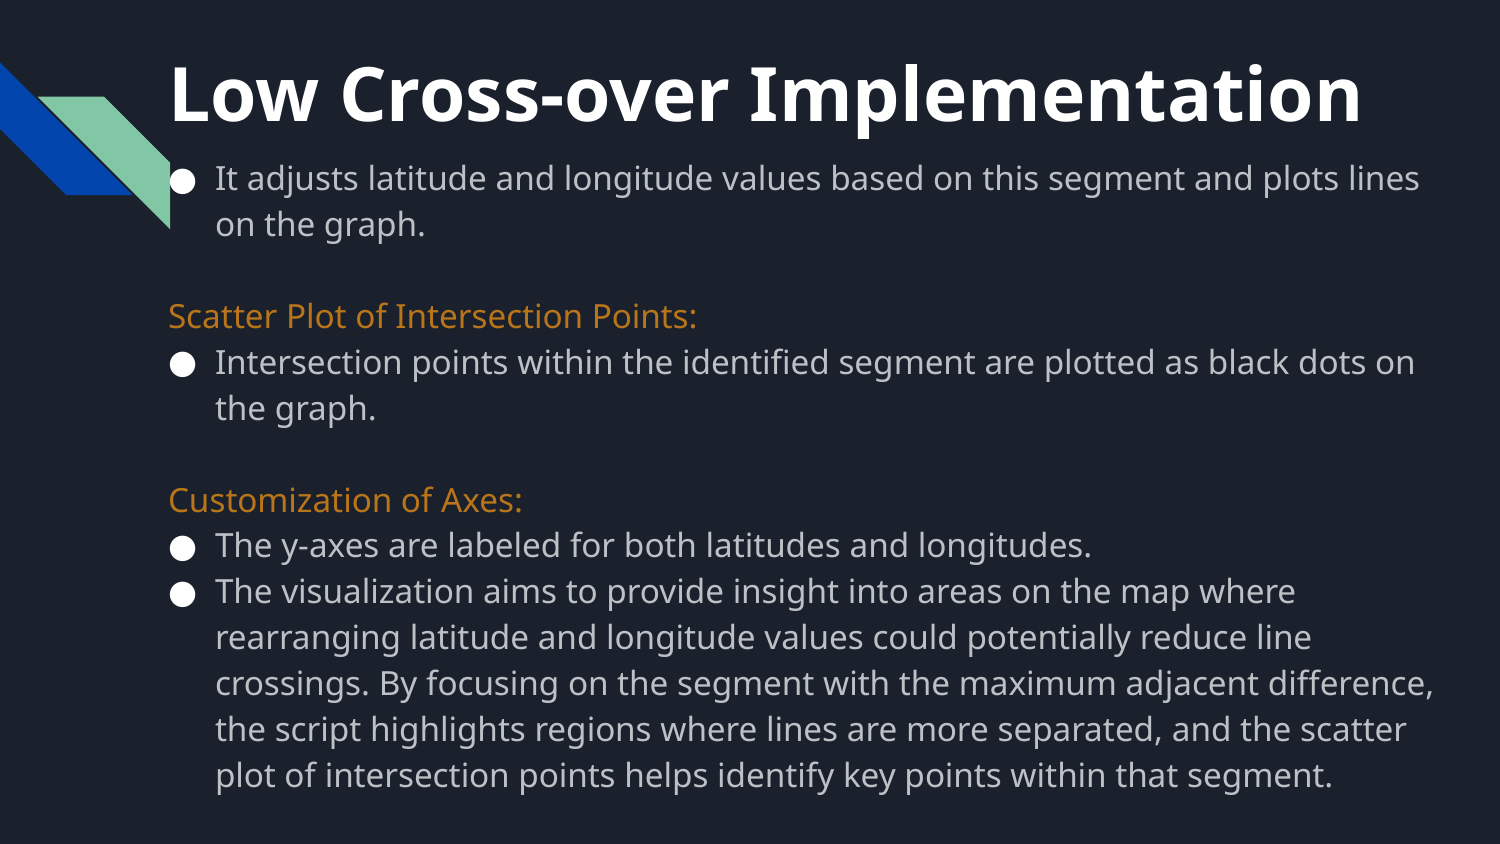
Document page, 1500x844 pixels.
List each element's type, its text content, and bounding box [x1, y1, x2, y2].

title Low Cross-over Implementation [153, 30, 1480, 136]
list It adjusts latitude and longitude values based on this segment and plots lines on the graph. Scatter Plot of Intersection Points: Intersection points within the identified segment are plotted as black dots on the graph. Customization of Axes: The y-axes are labeled for both latitudes and longitudes. The visualization aims to provide insight into areas on the map where rearranging latitude and longitude values could potentially reduce line crossings. By focusing on the segment with the maximum adjacent difference, the script highlights regions where lines are more separated, and the scatter plot of intersection points helps identify key points within that segment. [153, 136, 1480, 760]
